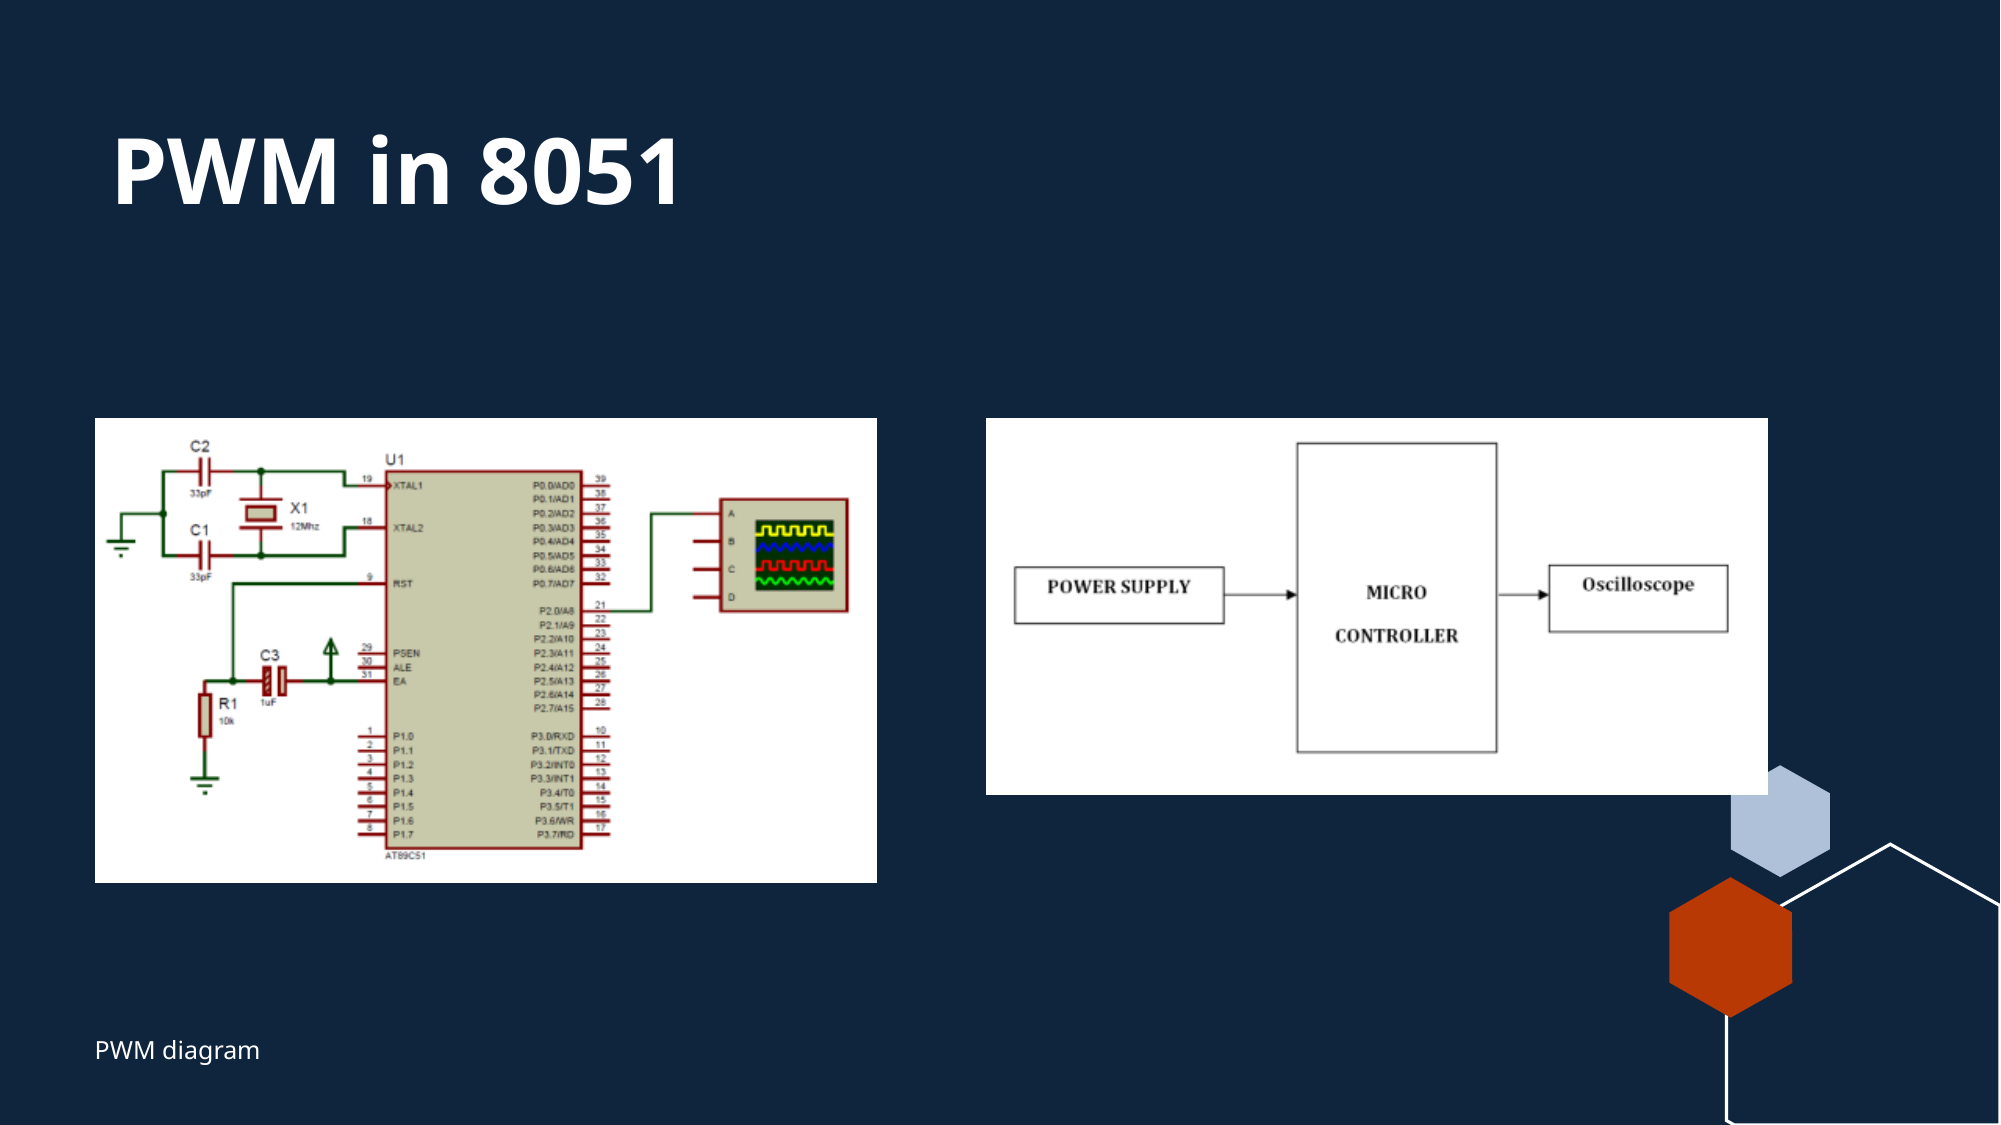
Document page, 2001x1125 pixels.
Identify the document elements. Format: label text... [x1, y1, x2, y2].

picture [986, 418, 1768, 795]
footer PWM diagram [79, 1020, 755, 1080]
title PWM in 8051 [95, 118, 1882, 352]
picture [95, 418, 877, 883]
